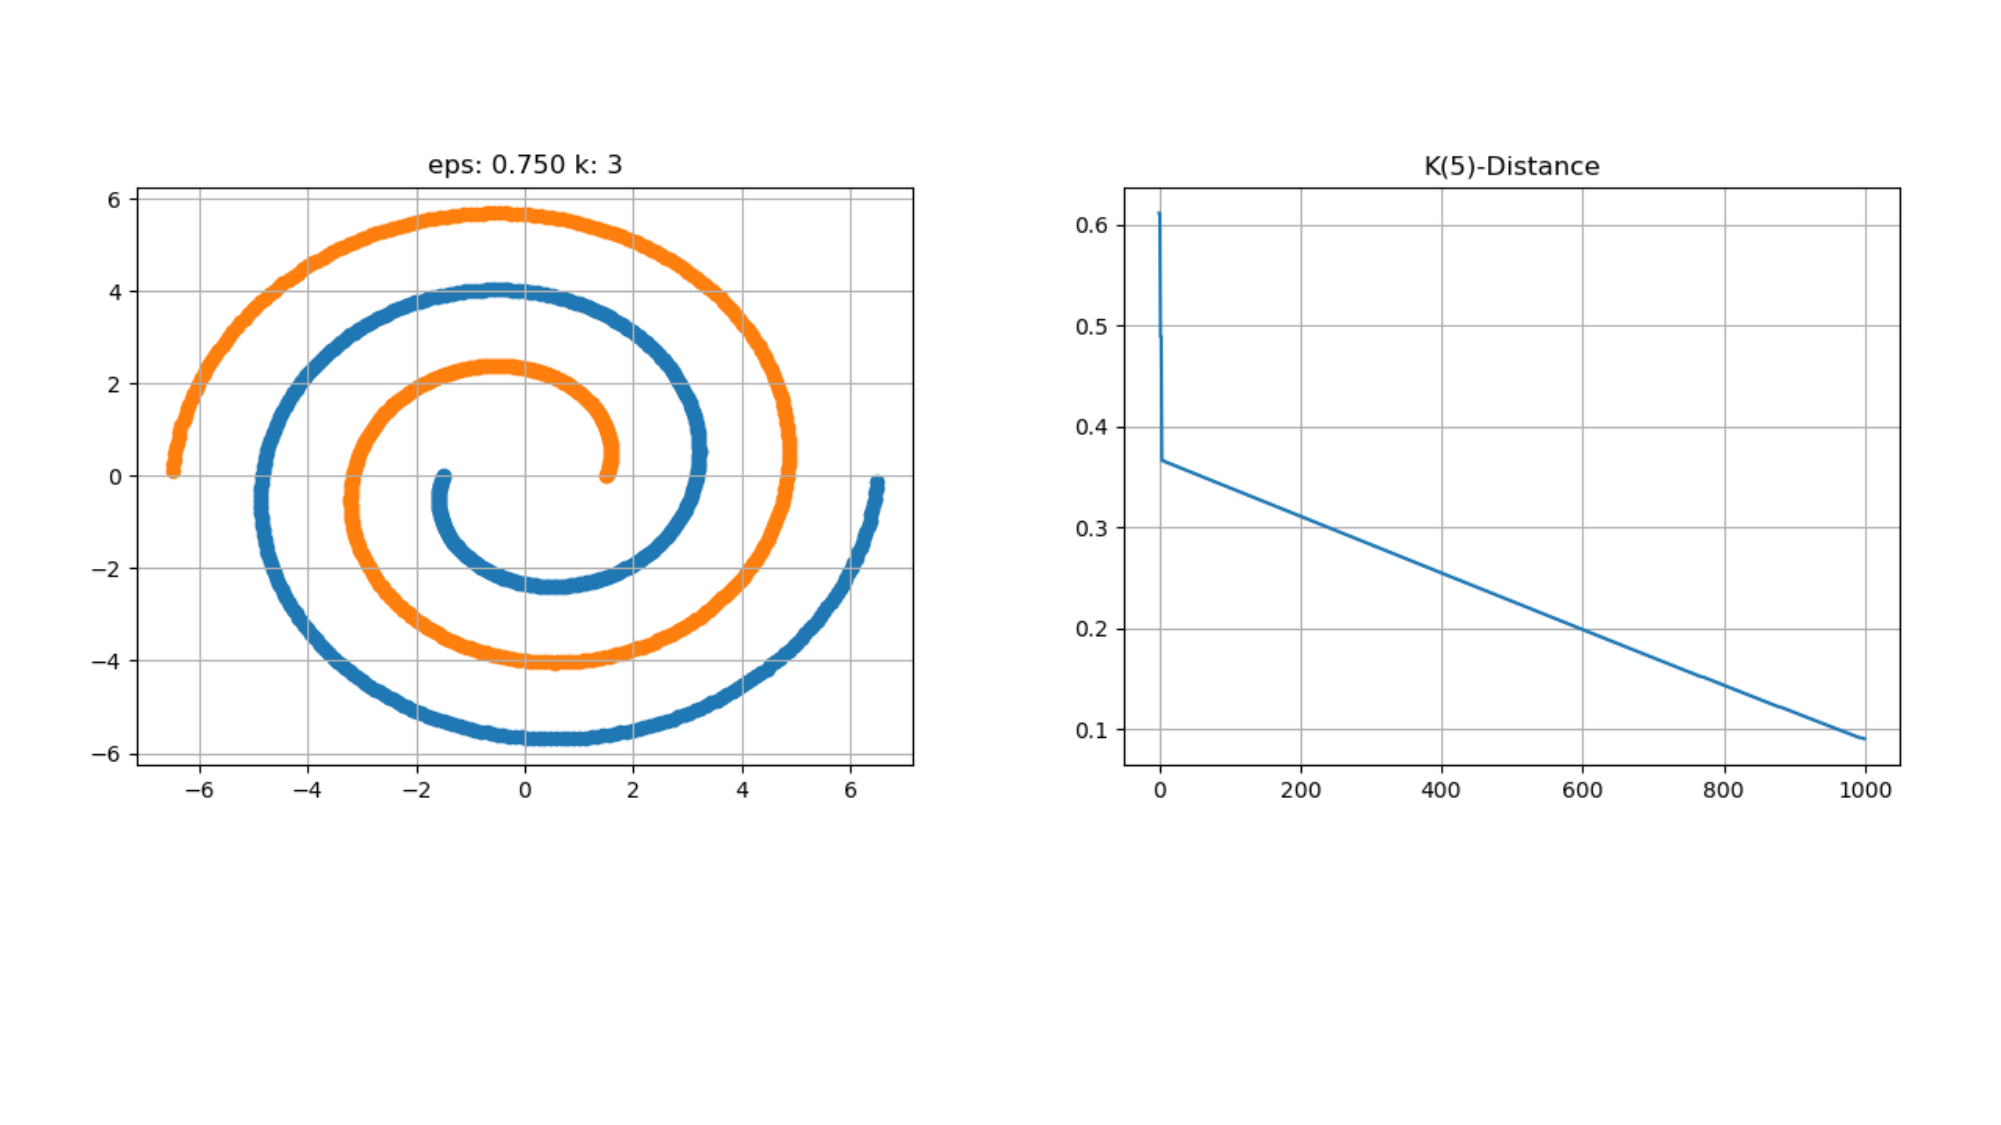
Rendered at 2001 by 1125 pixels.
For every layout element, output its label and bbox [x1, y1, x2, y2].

text_box [12, 97, 2000, 848]
